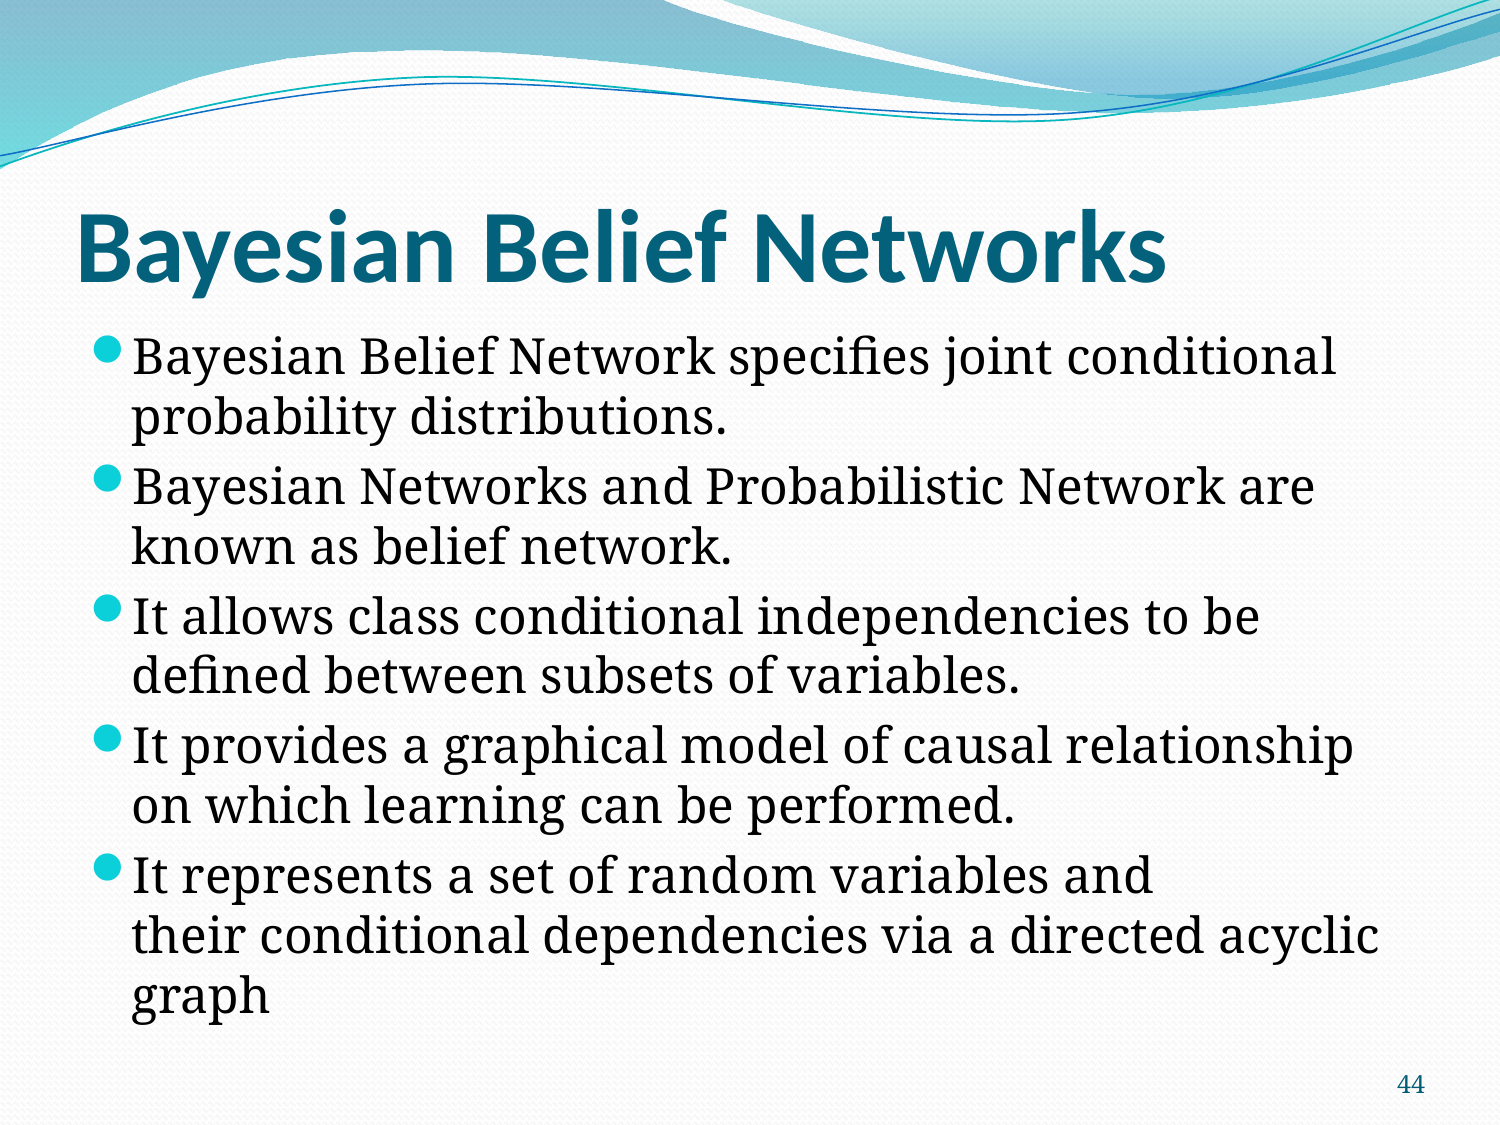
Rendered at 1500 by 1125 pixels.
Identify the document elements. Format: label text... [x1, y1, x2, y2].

list Bayesian Belief Network specifies joint conditional probability distributions. Bayesian Networks and Probabilistic Network are known as belief network. It allows class conditional independencies to be defined between subsets of variables. It provides a graphical model of causal relationship on which learning can be performed. It represents a set of random variables and their conditional dependencies via a directed acyclic graph [75, 317, 1425, 1038]
slide_number 44 [1299, 1042, 1425, 1103]
title Bayesian Belief Networks [75, 115, 1425, 303]
